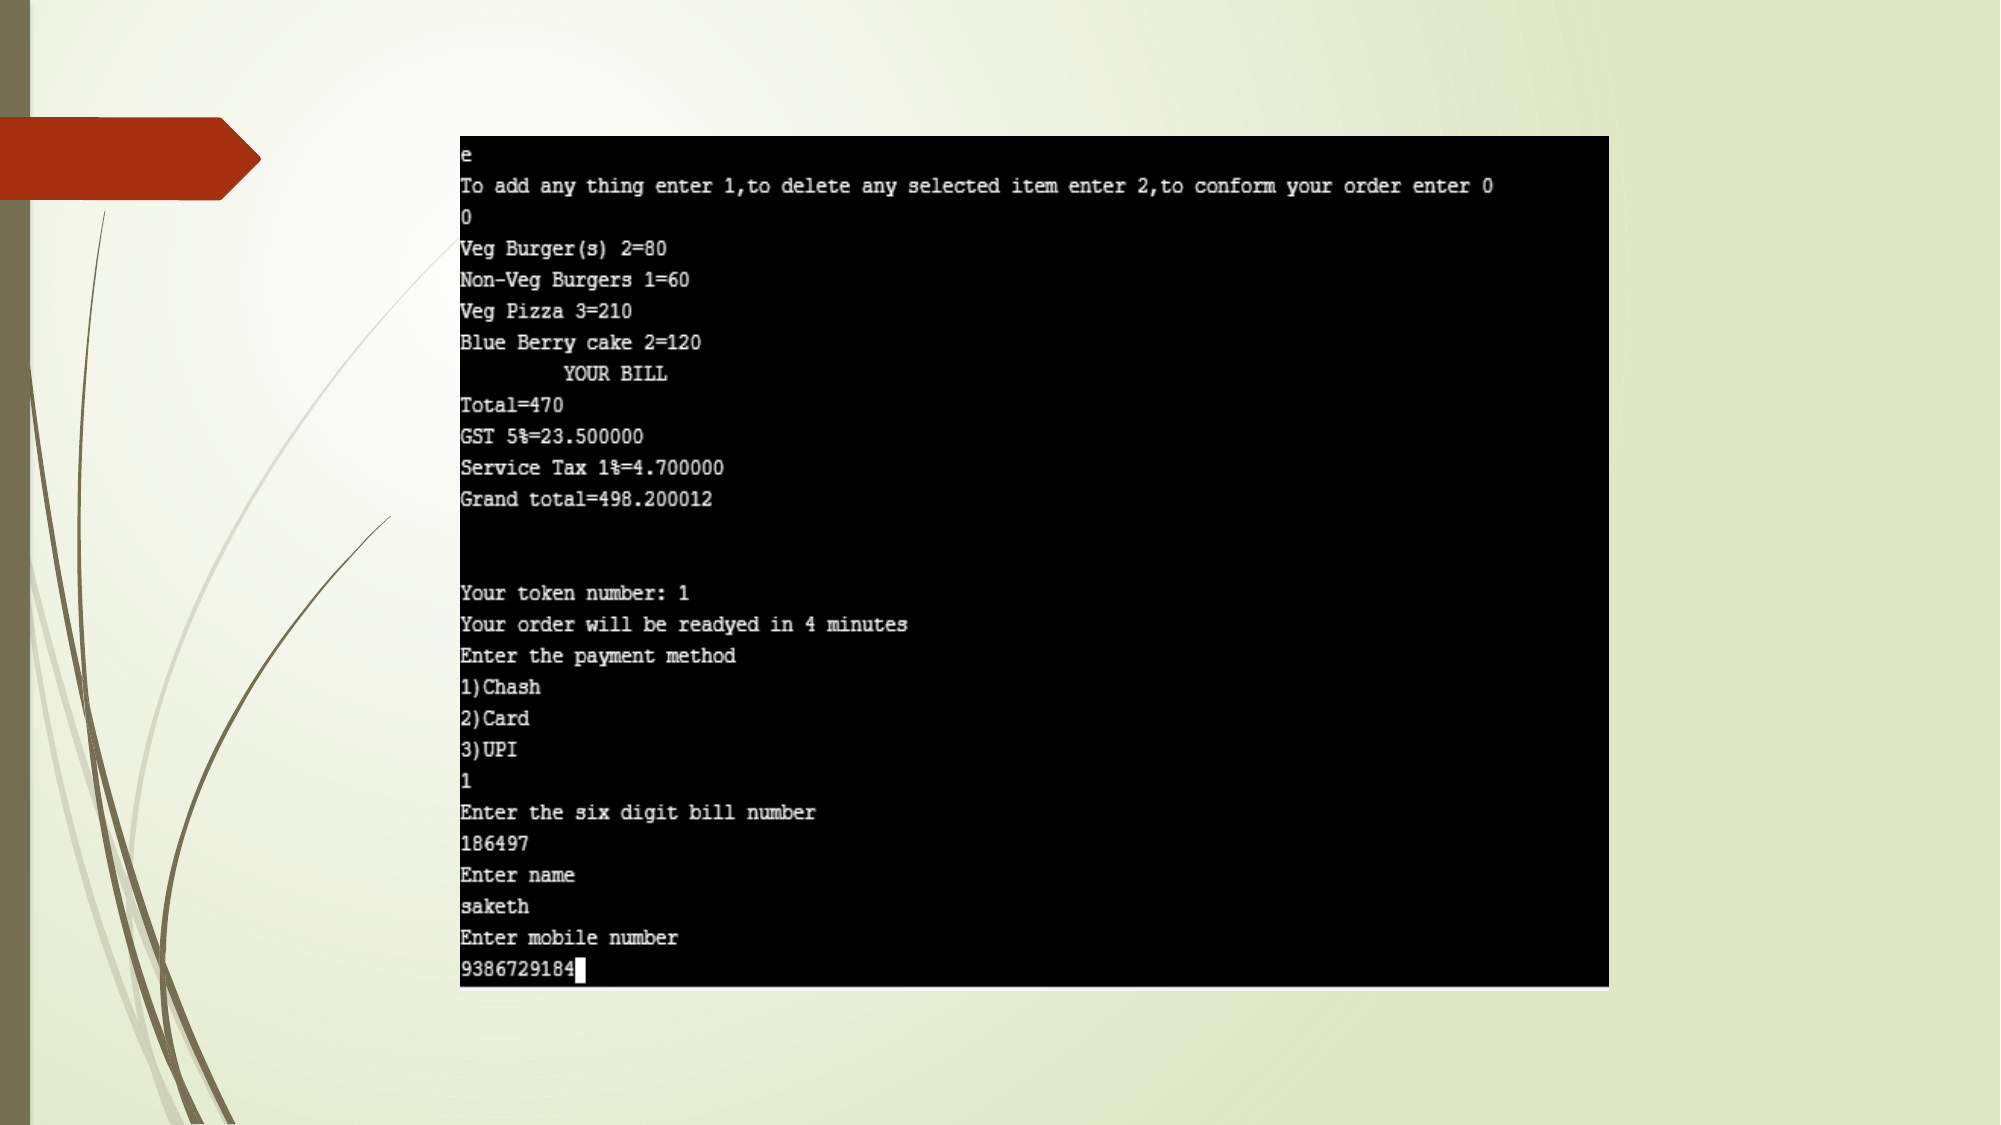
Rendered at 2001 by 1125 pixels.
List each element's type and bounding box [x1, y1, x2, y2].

picture [460, 135, 1609, 991]
